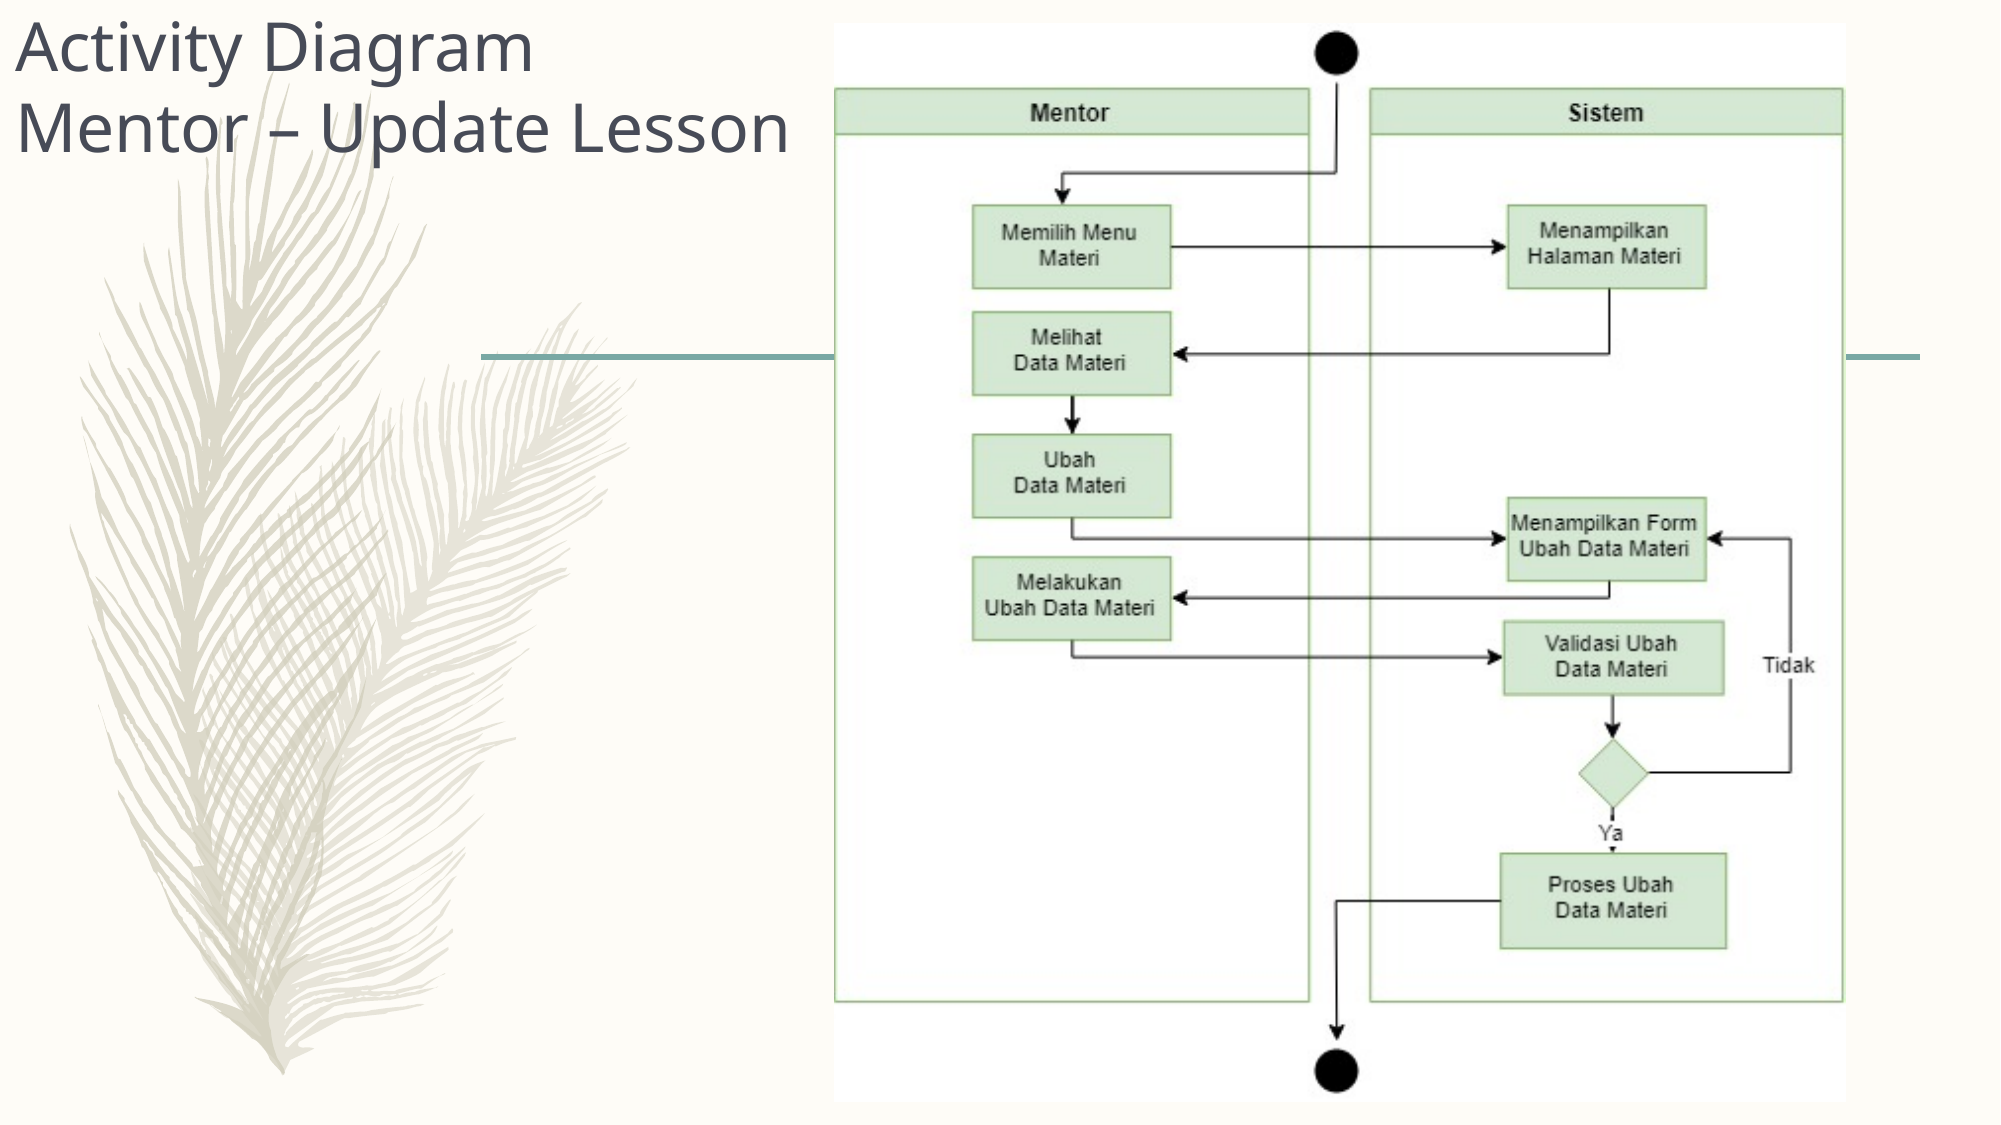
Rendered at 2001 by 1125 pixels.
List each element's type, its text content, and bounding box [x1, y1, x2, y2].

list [834, 23, 1846, 1102]
title Activity Diagram Mentor – Update Lesson [0, 0, 814, 256]
